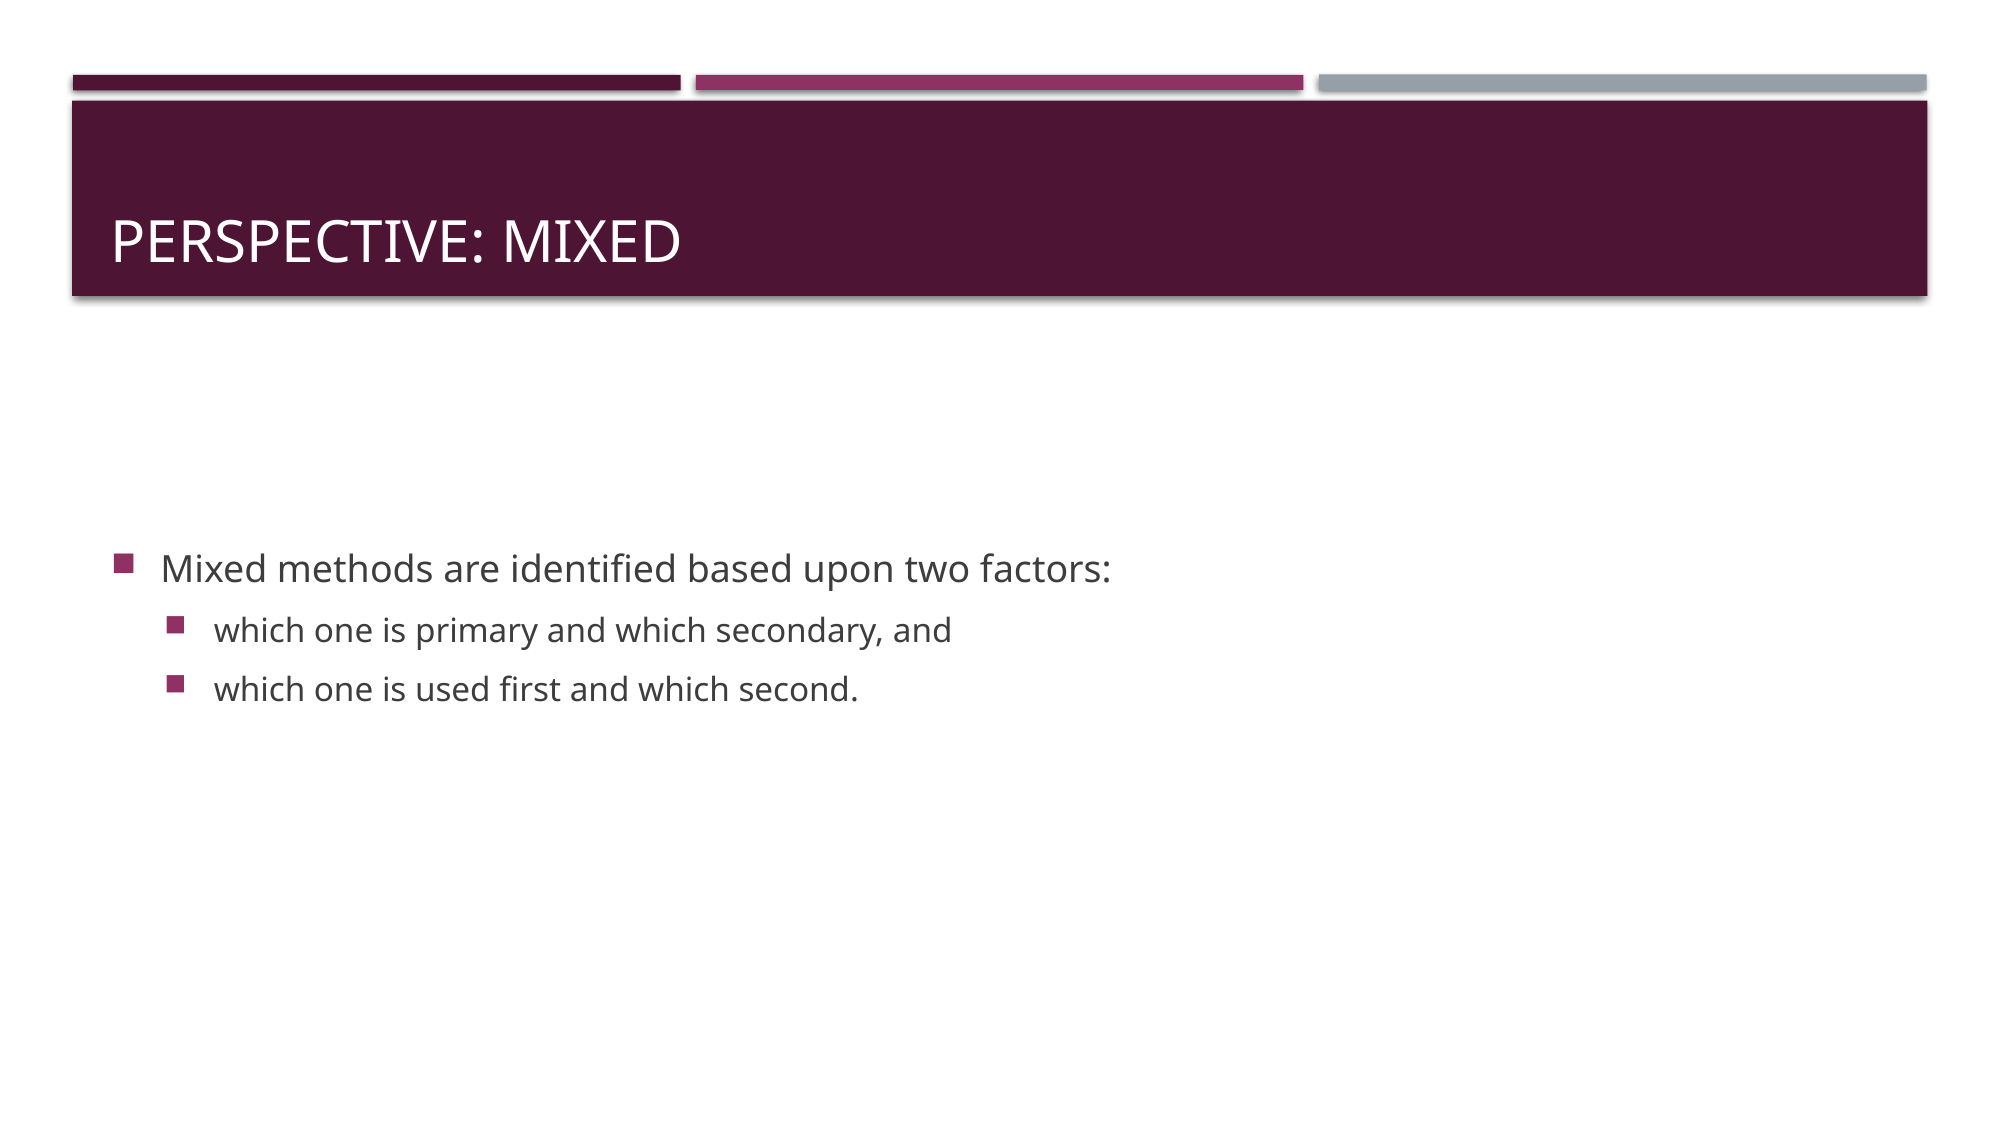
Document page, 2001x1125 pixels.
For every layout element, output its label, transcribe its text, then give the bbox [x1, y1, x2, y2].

title Perspective: Mixed [95, 115, 1905, 282]
list Mixed methods are identified based upon two factors: which one is primary and which secondary, and which one is used first and which second. [95, 357, 1905, 962]
